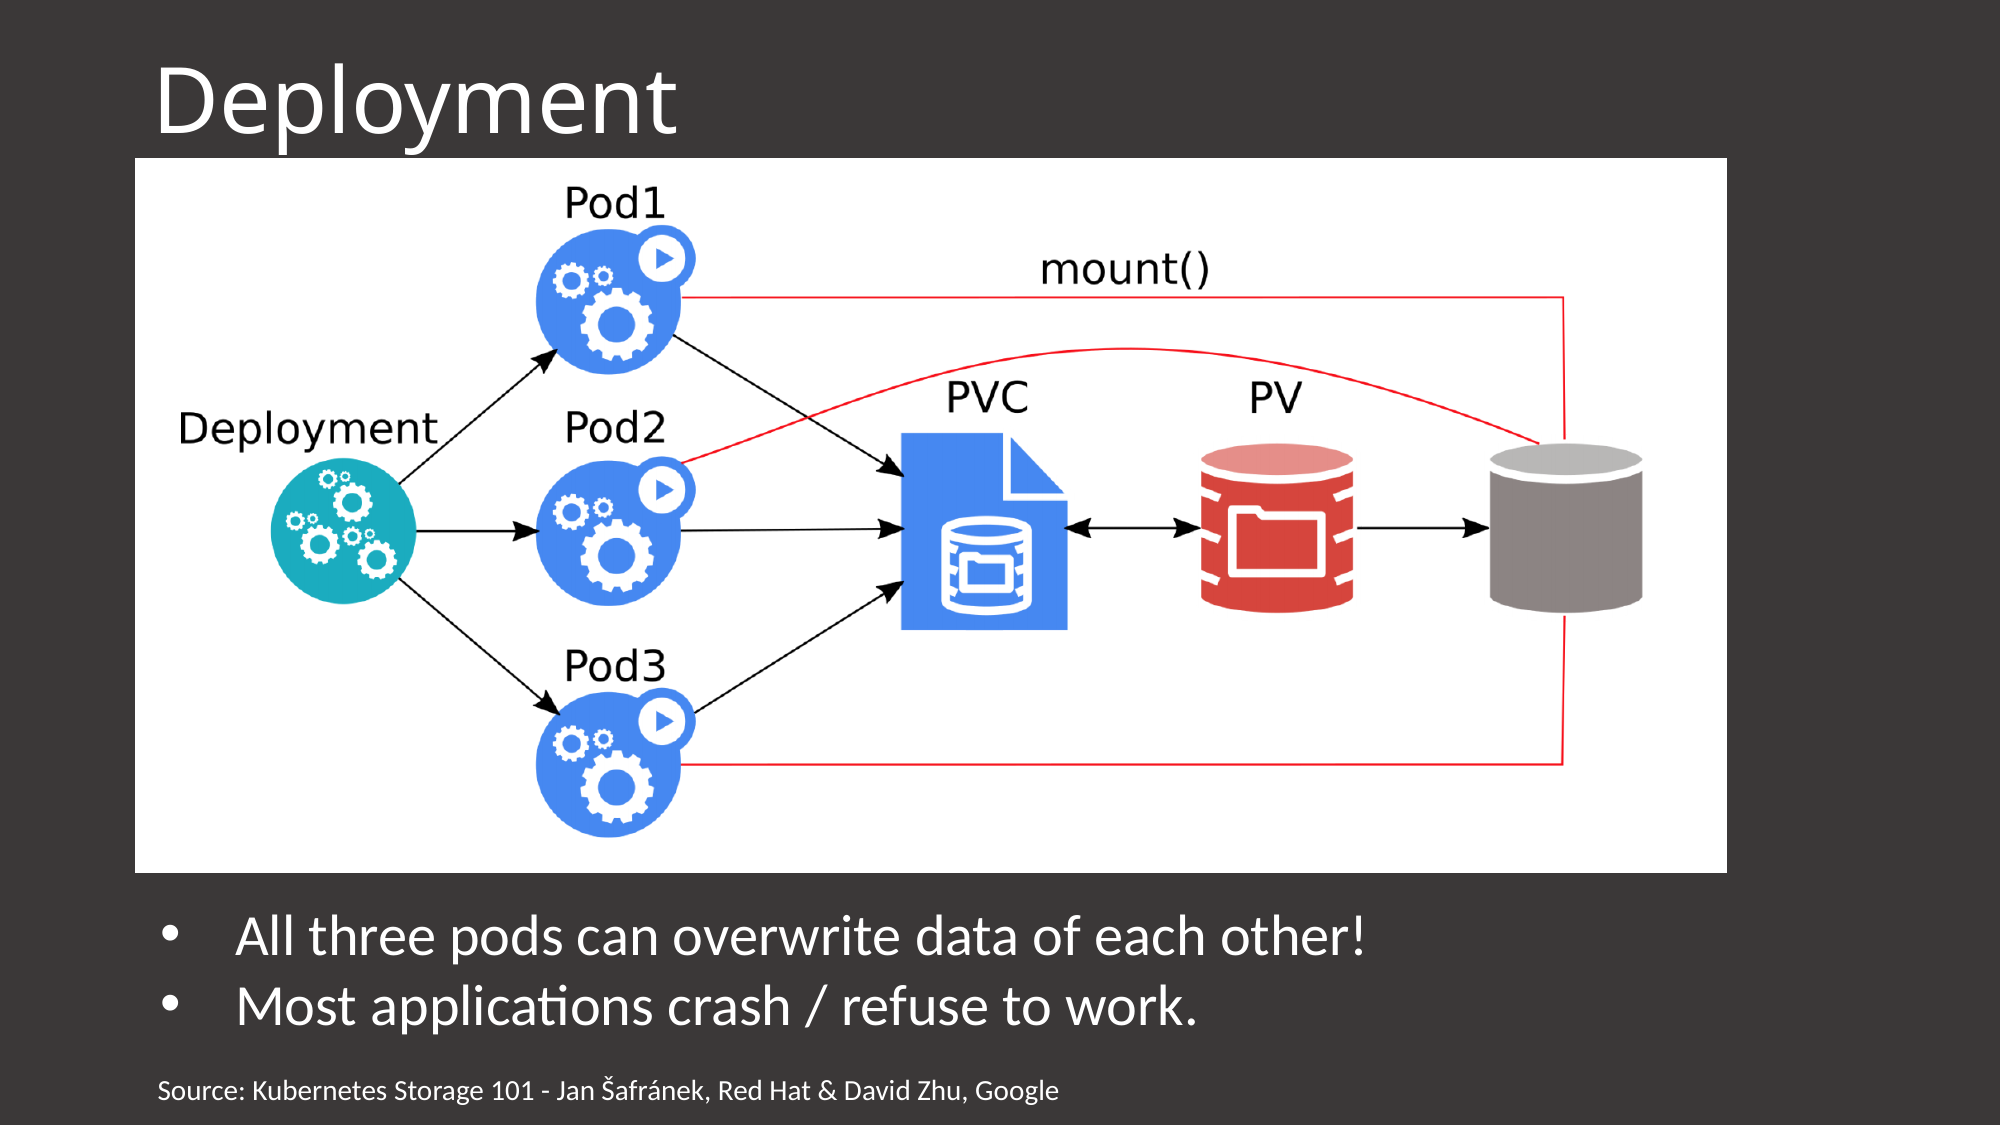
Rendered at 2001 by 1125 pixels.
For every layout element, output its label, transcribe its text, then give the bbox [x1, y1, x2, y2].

title Deployment [137, 36, 1863, 173]
text_box Source: Kubernetes Storage 101 - Jan Šafránek, Red Hat & David Zhu, Google [142, 1064, 1076, 1115]
text_box All three pods can overwrite data of each other! Most applications crash / refuse to work. [145, 890, 1736, 1045]
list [135, 158, 1727, 873]
